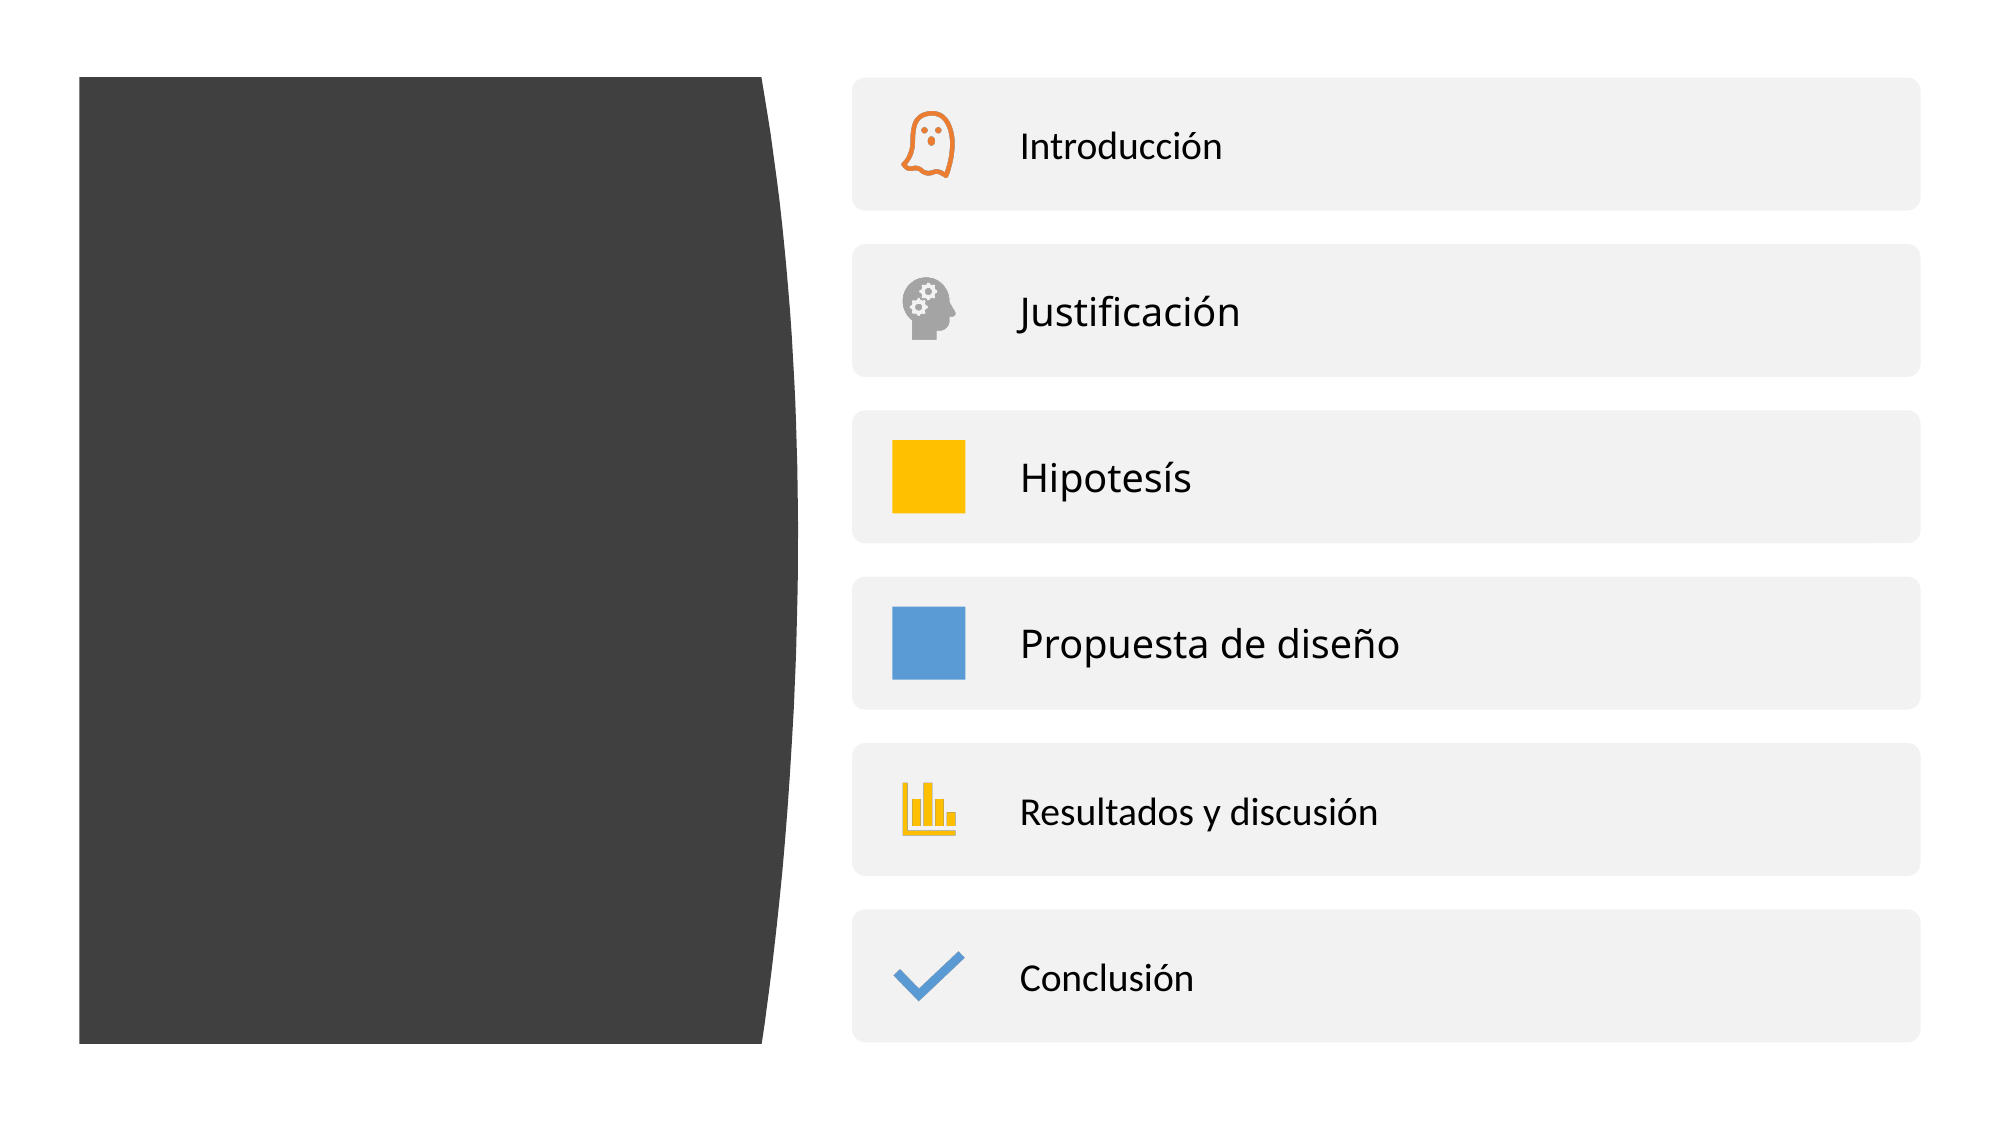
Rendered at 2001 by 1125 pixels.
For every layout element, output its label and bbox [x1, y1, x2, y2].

text_box [78, 76, 800, 1045]
list [852, 77, 1921, 1043]
